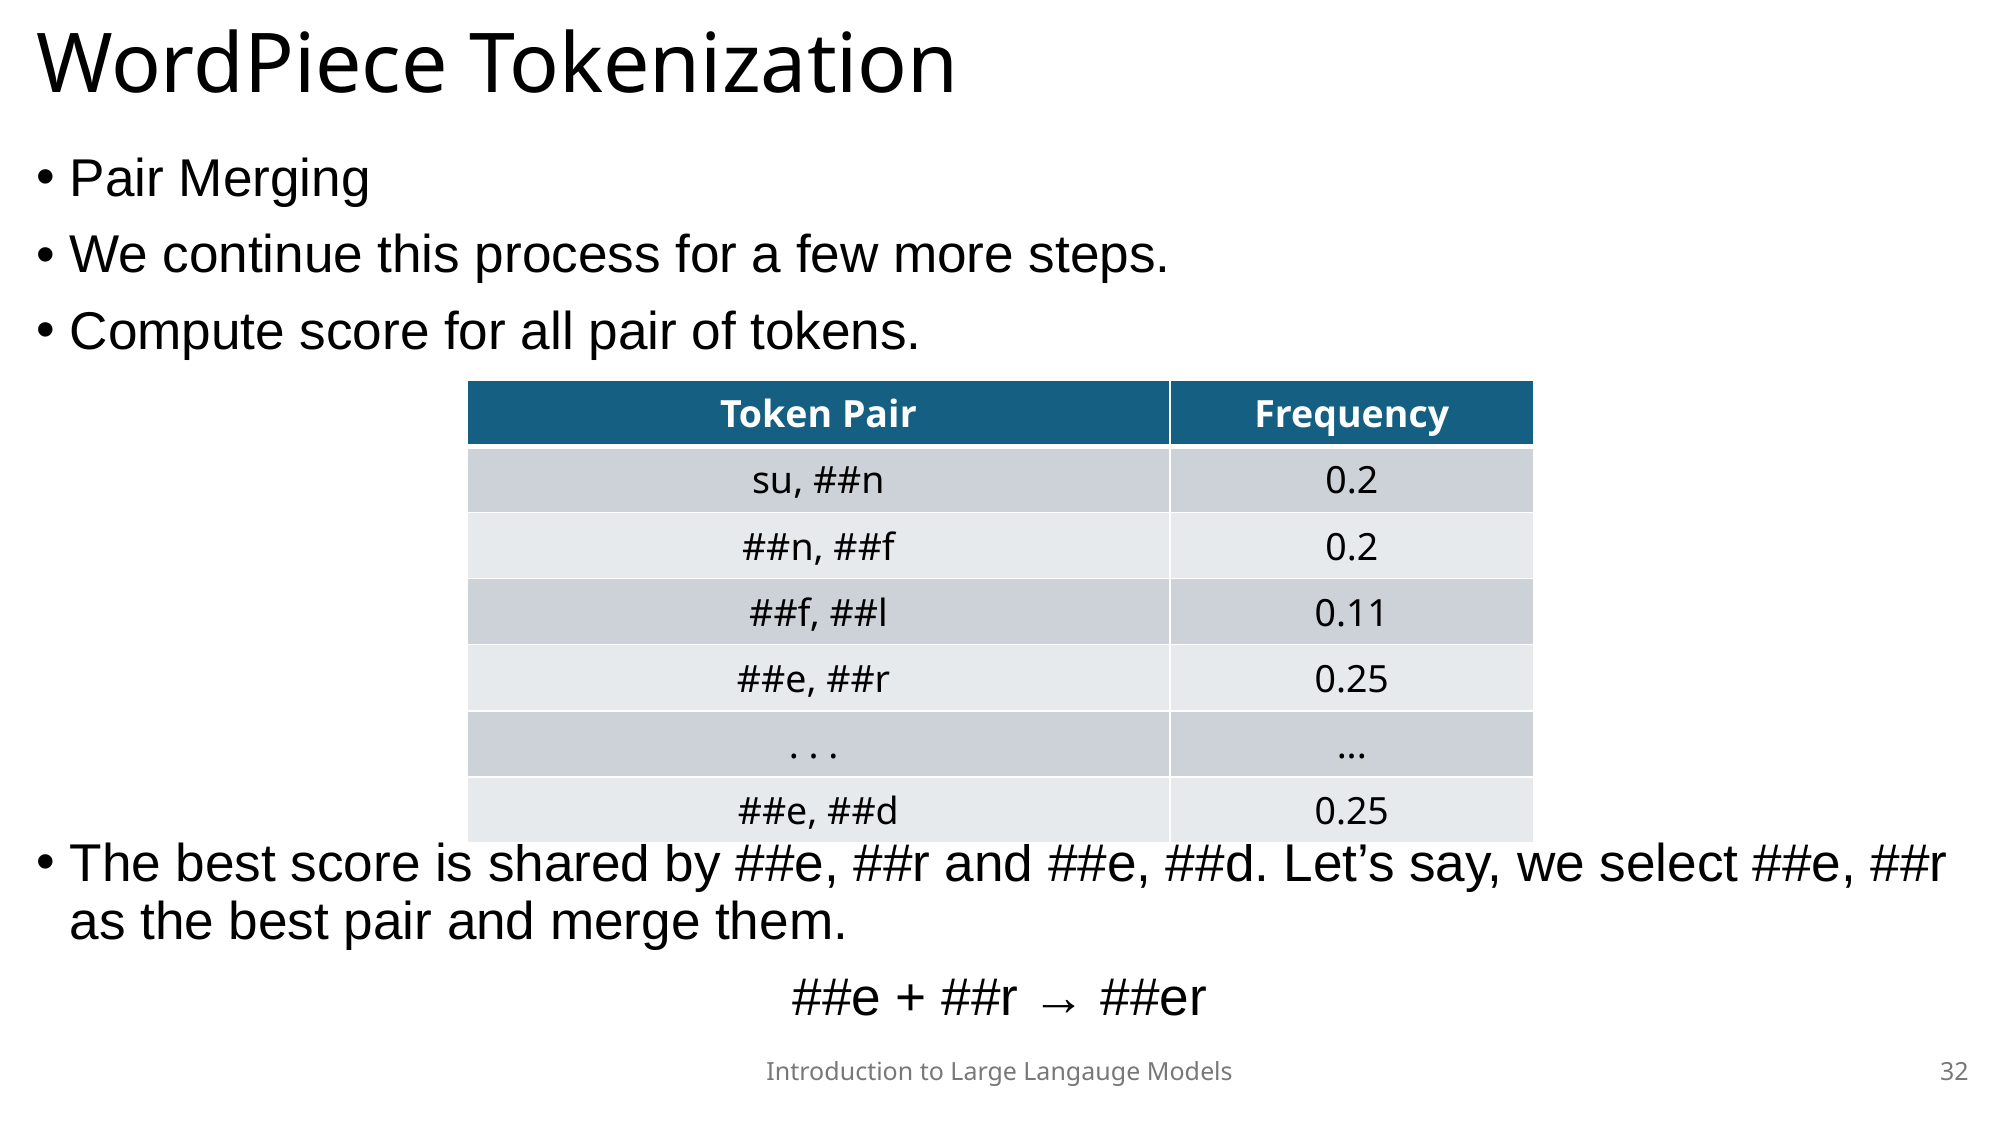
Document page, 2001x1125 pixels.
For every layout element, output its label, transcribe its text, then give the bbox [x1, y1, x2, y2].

table_cell 0.2 [1171, 513, 1533, 578]
table_cell ##e, ##d [468, 778, 1169, 842]
footer Introduction to Large Langauge Models [662, 1042, 1338, 1103]
table_header Token Pair [468, 381, 1169, 444]
table_cell . . . [468, 712, 1169, 776]
table_cell ##f, ##l [468, 579, 1169, 644]
title WordPiece Tokenization [21, 13, 1979, 119]
slide_number 32 [1533, 1042, 1984, 1103]
table_cell 0.25 [1171, 778, 1533, 842]
table_cell ##n, ##f [468, 513, 1169, 578]
table_cell 0.25 [1171, 645, 1533, 710]
table_cell 0.11 [1171, 579, 1533, 644]
table_cell su, ##n [468, 449, 1169, 512]
table_cell 0.2 [1171, 449, 1533, 512]
table_cell ... [1171, 712, 1533, 776]
table_cell ##e, ##r [468, 645, 1169, 710]
table_header Frequency [1171, 381, 1533, 444]
list Pair Merging • We continue this process for a few more steps. Compute score for all pair of tokens. The best score is shared by ##e, ##r and ##e, ##d. Let’s say, we select ##e, ##r as the best pair and merge them. ##e + ##r → ##er [21, 143, 1979, 1043]
